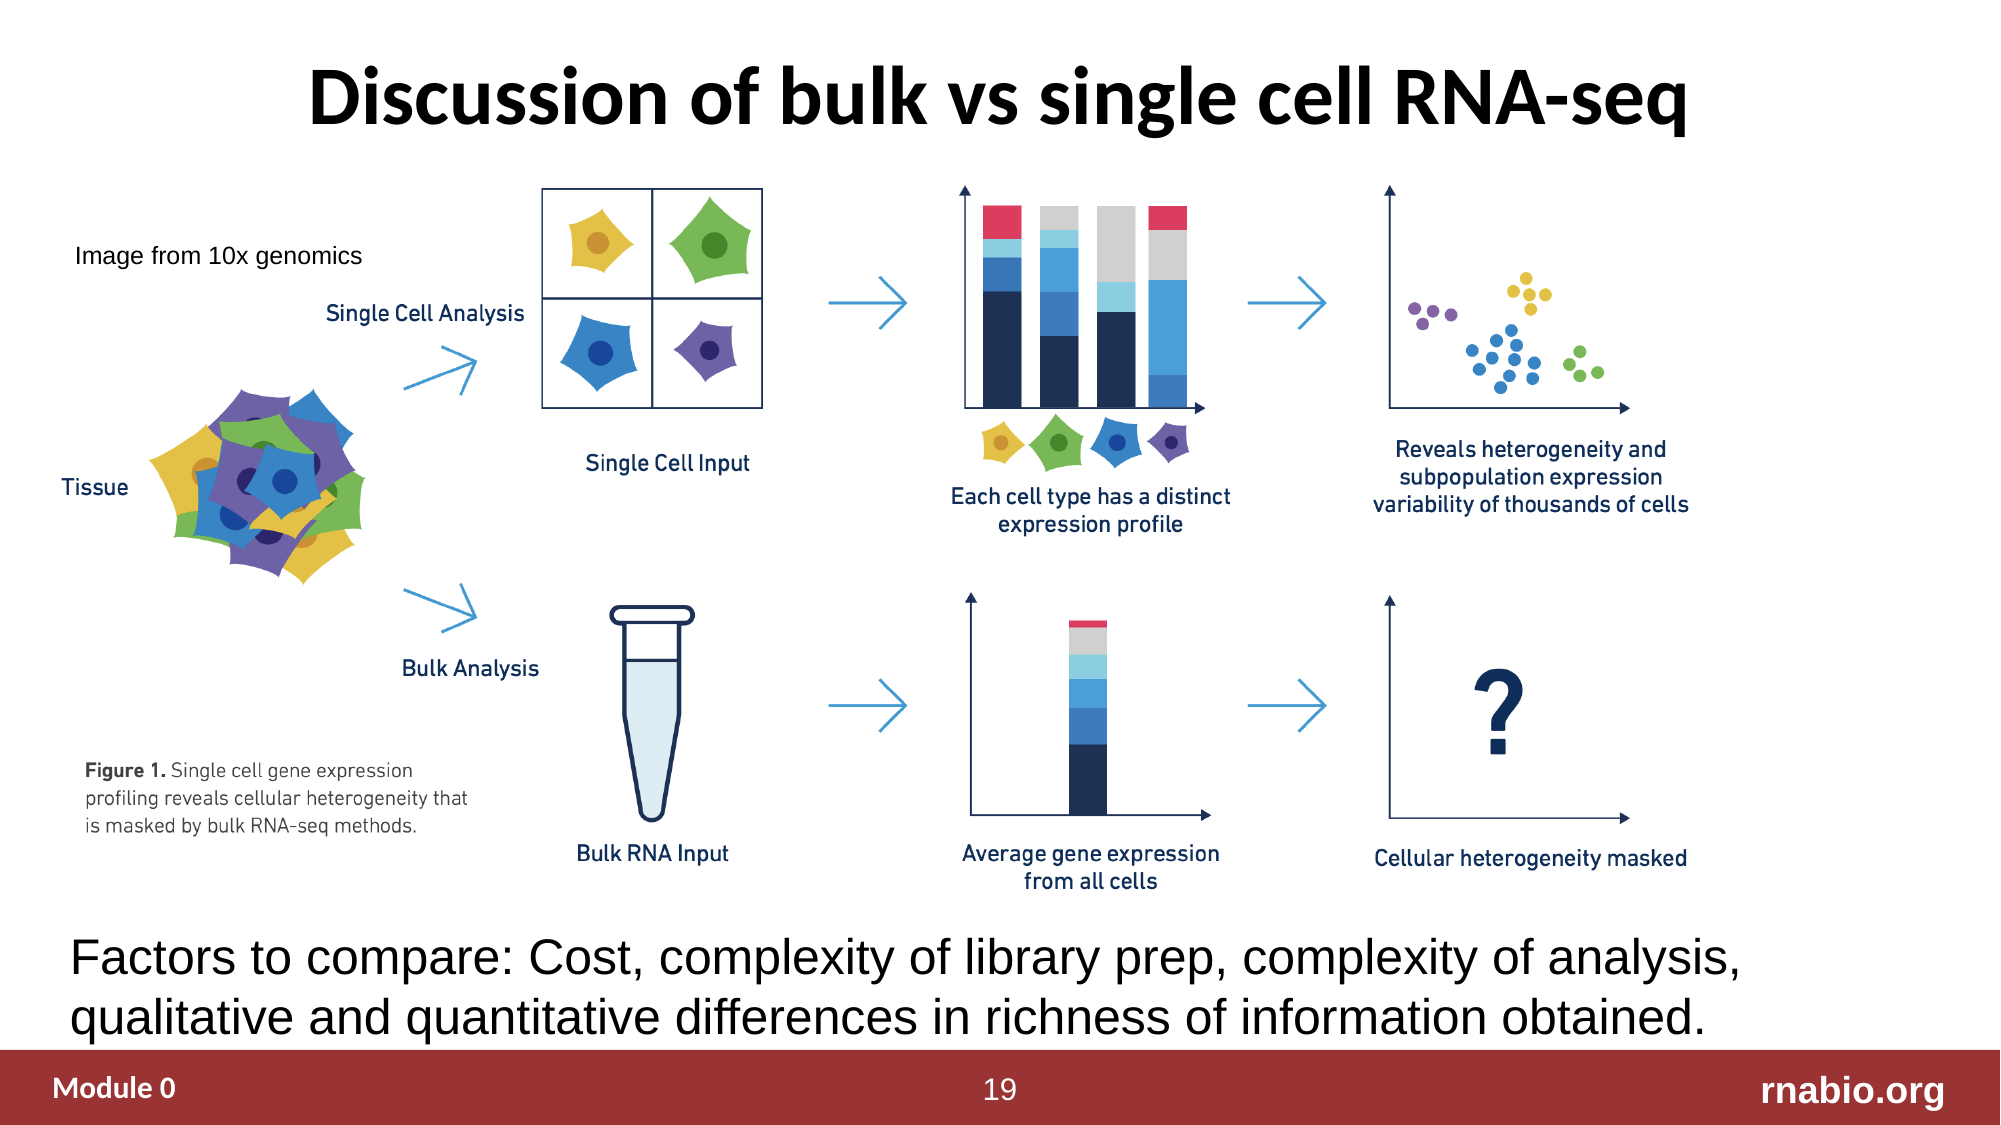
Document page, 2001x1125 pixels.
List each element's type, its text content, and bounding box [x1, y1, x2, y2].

title Discussion of bulk vs single cell RNA-seq [33, 0, 1967, 185]
text_box Factors to compare: Cost, complexity of library prep, complexity of analysis, qualitative and quantitative differences in richness of information obtained. [55, 916, 1967, 1052]
picture [58, 160, 1709, 904]
